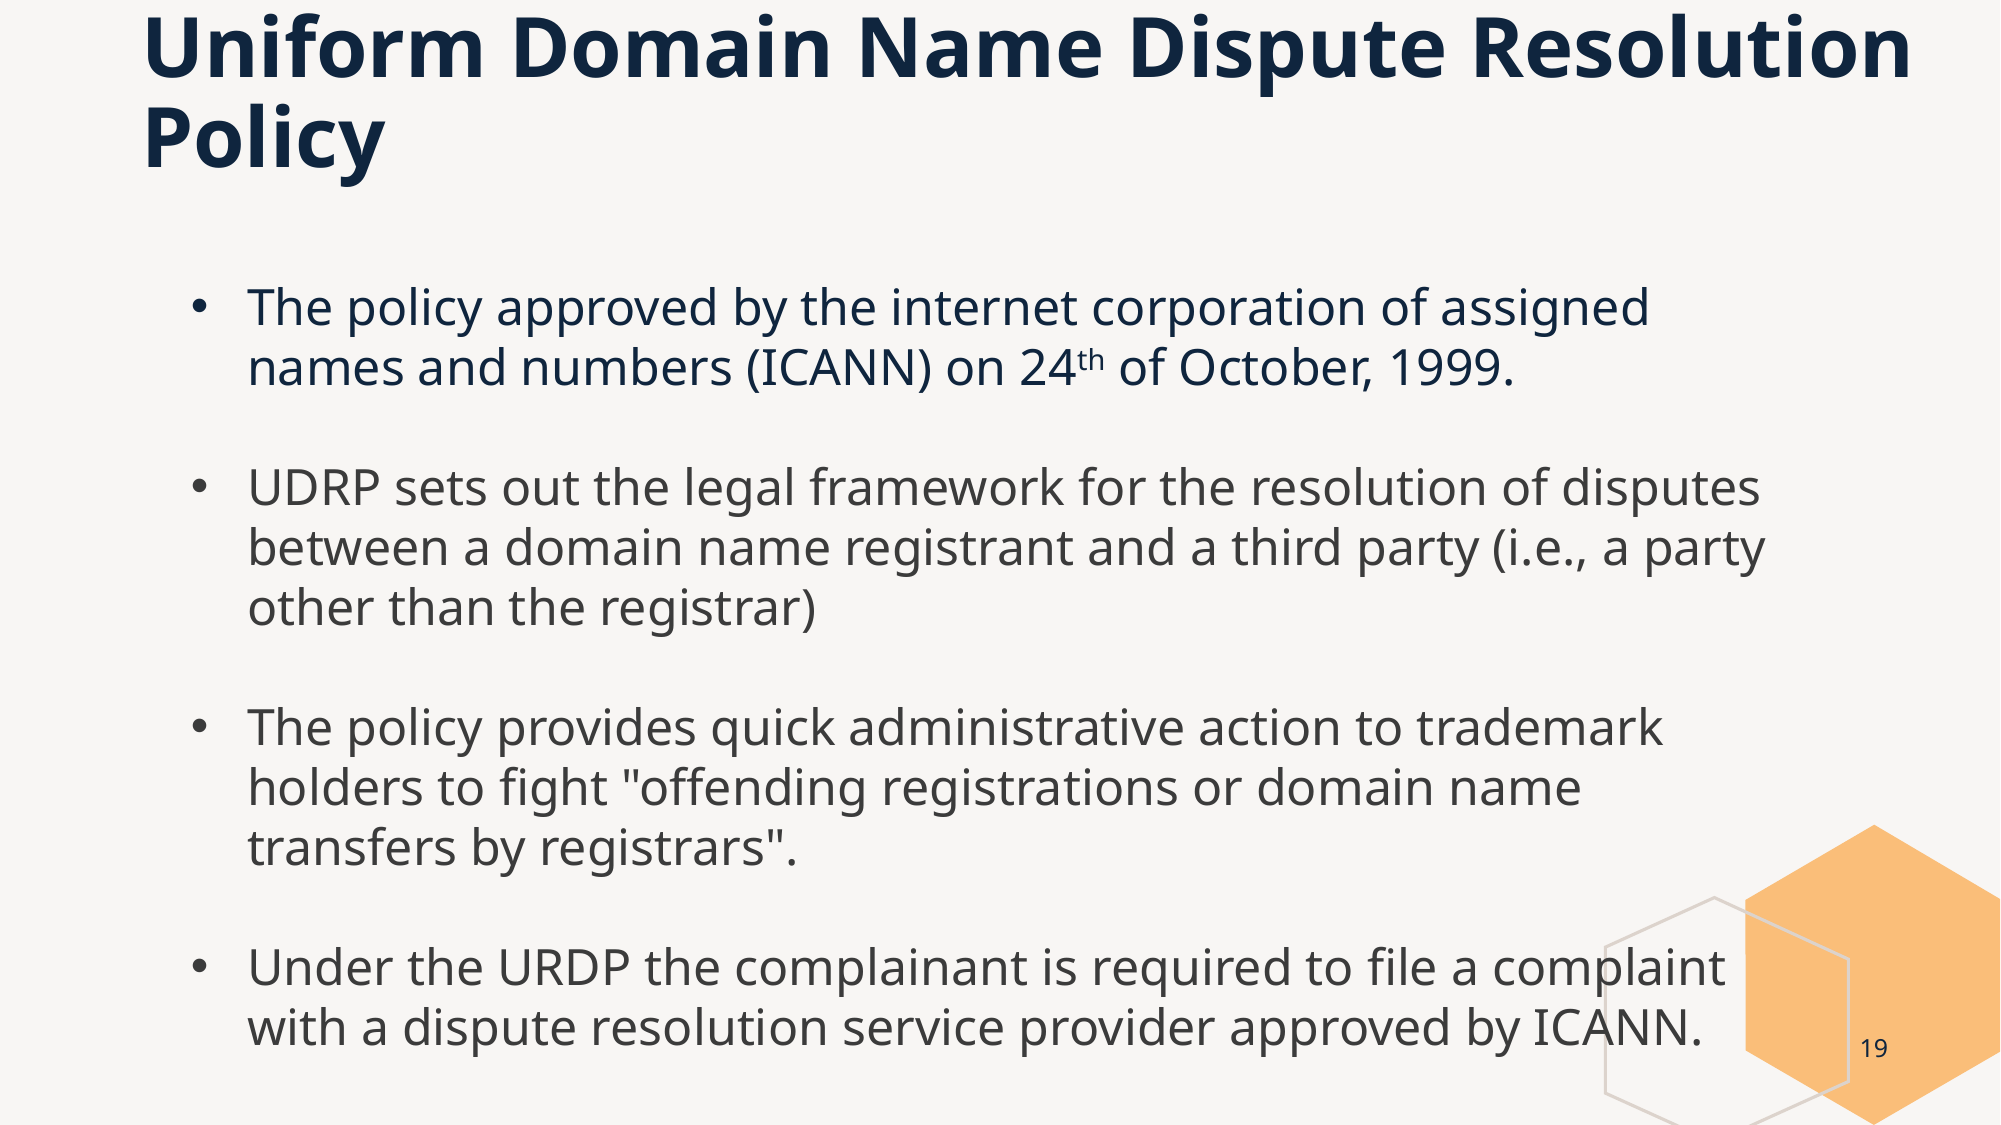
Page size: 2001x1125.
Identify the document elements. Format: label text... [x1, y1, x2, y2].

list The policy approved by the internet corporation of assigned names and numbers (ICANN) on 24th of October, 1999. UDRP sets out the legal framework for the resolution of disputes between a domain name registrant and a third party (i.e., a party other than the registrar) The policy provides quick administrative action to trademark holders to fight "offending registrations or domain name transfers by registrars". Under the URDP the complainant is required to file a complaint with a dispute resolution service provider approved by ICANN. [175, 268, 1799, 918]
slide_number 19 [1836, 1020, 1912, 1080]
title Uniform Domain Name Dispute Resolution Policy [126, 0, 2000, 194]
